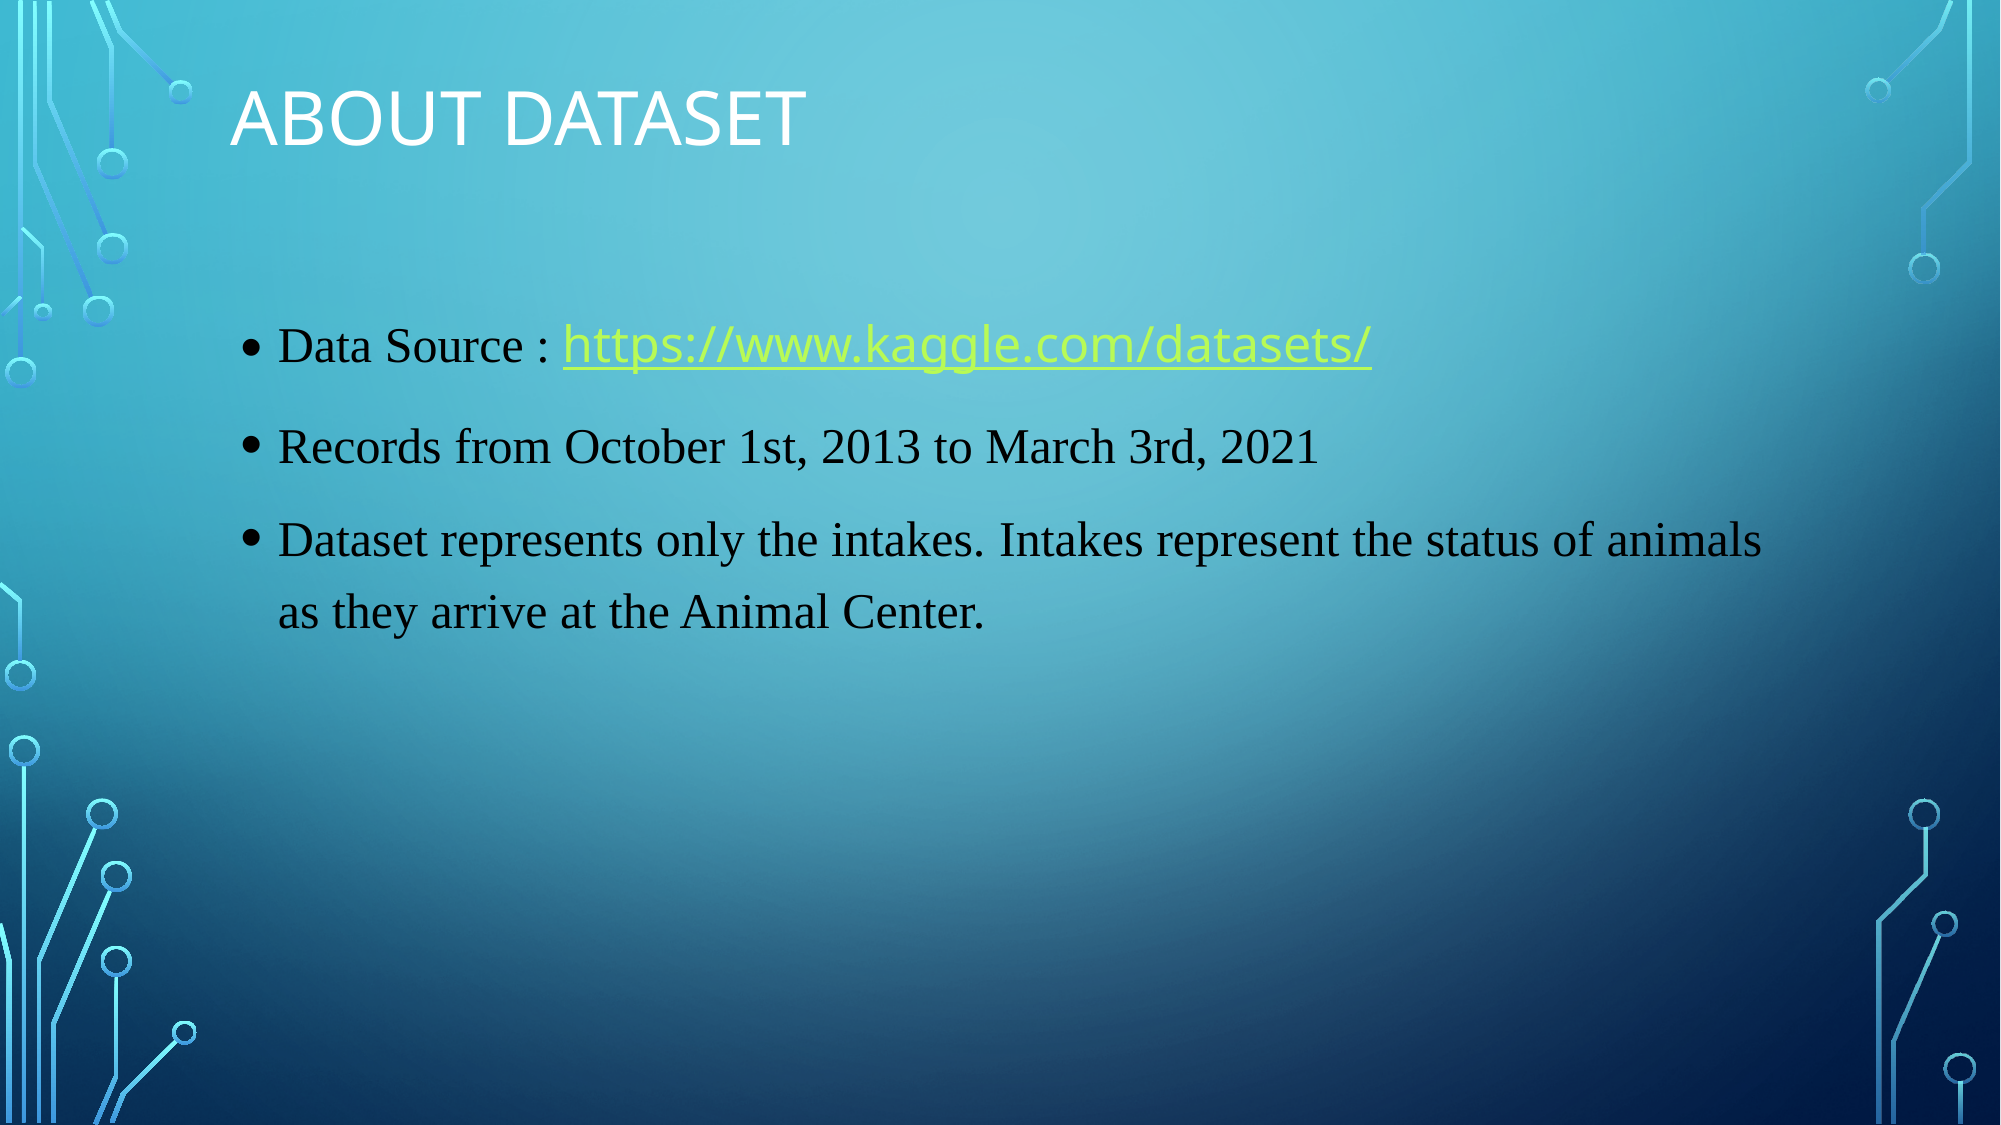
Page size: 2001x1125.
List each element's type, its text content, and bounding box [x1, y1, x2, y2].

list Data Source : https://www.kaggle.com/datasets/ Records from October 1st, 2013 to March 3rd, 2021 Dataset represents only the intakes. Intakes represent the status of animals as they arrive at the Animal Center. [225, 291, 1831, 1022]
title About Dataset [215, 0, 1841, 243]
